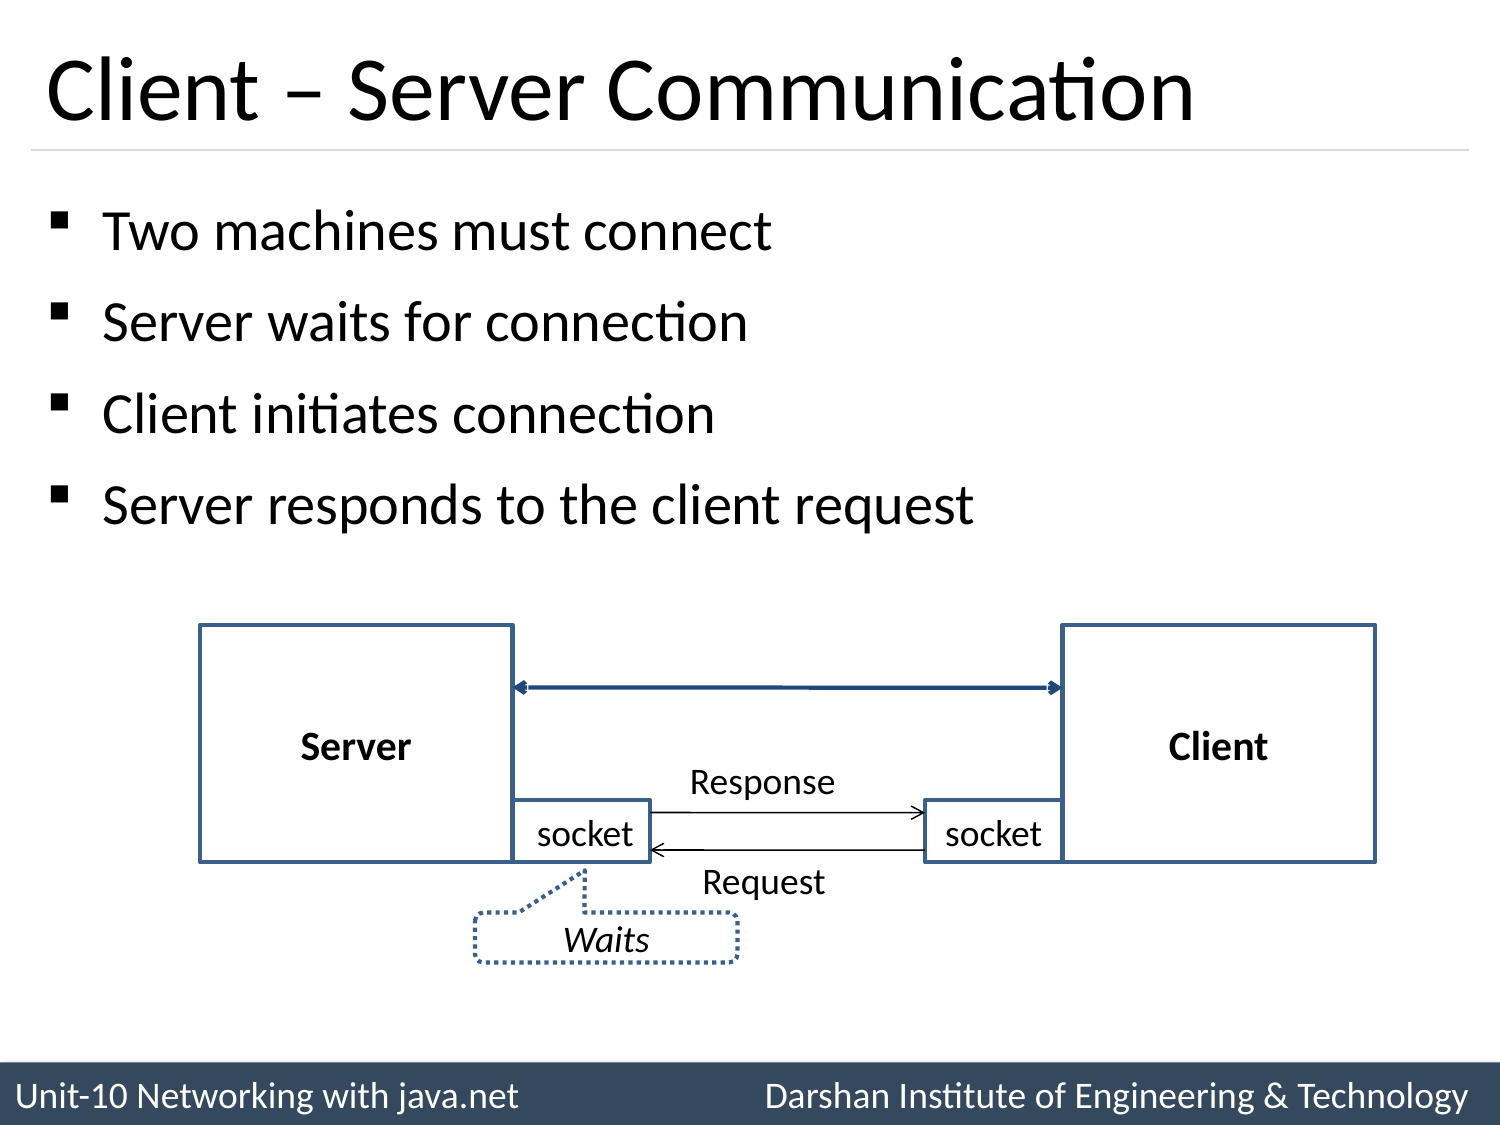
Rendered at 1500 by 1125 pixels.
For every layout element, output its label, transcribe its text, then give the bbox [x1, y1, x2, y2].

text_box Response [674, 749, 888, 810]
list Two machines must connect Server waits for connection Client initiates connection Server responds to the client request [31, 174, 1469, 988]
text_box Request [687, 860, 888, 910]
text_box socket [923, 798, 1064, 864]
text_box Server [198, 623, 515, 864]
text_box socket [510, 798, 652, 864]
text_box Waits [472, 868, 740, 965]
title Client – Server Communication [31, 17, 1469, 150]
text_box Client [1060, 623, 1377, 864]
